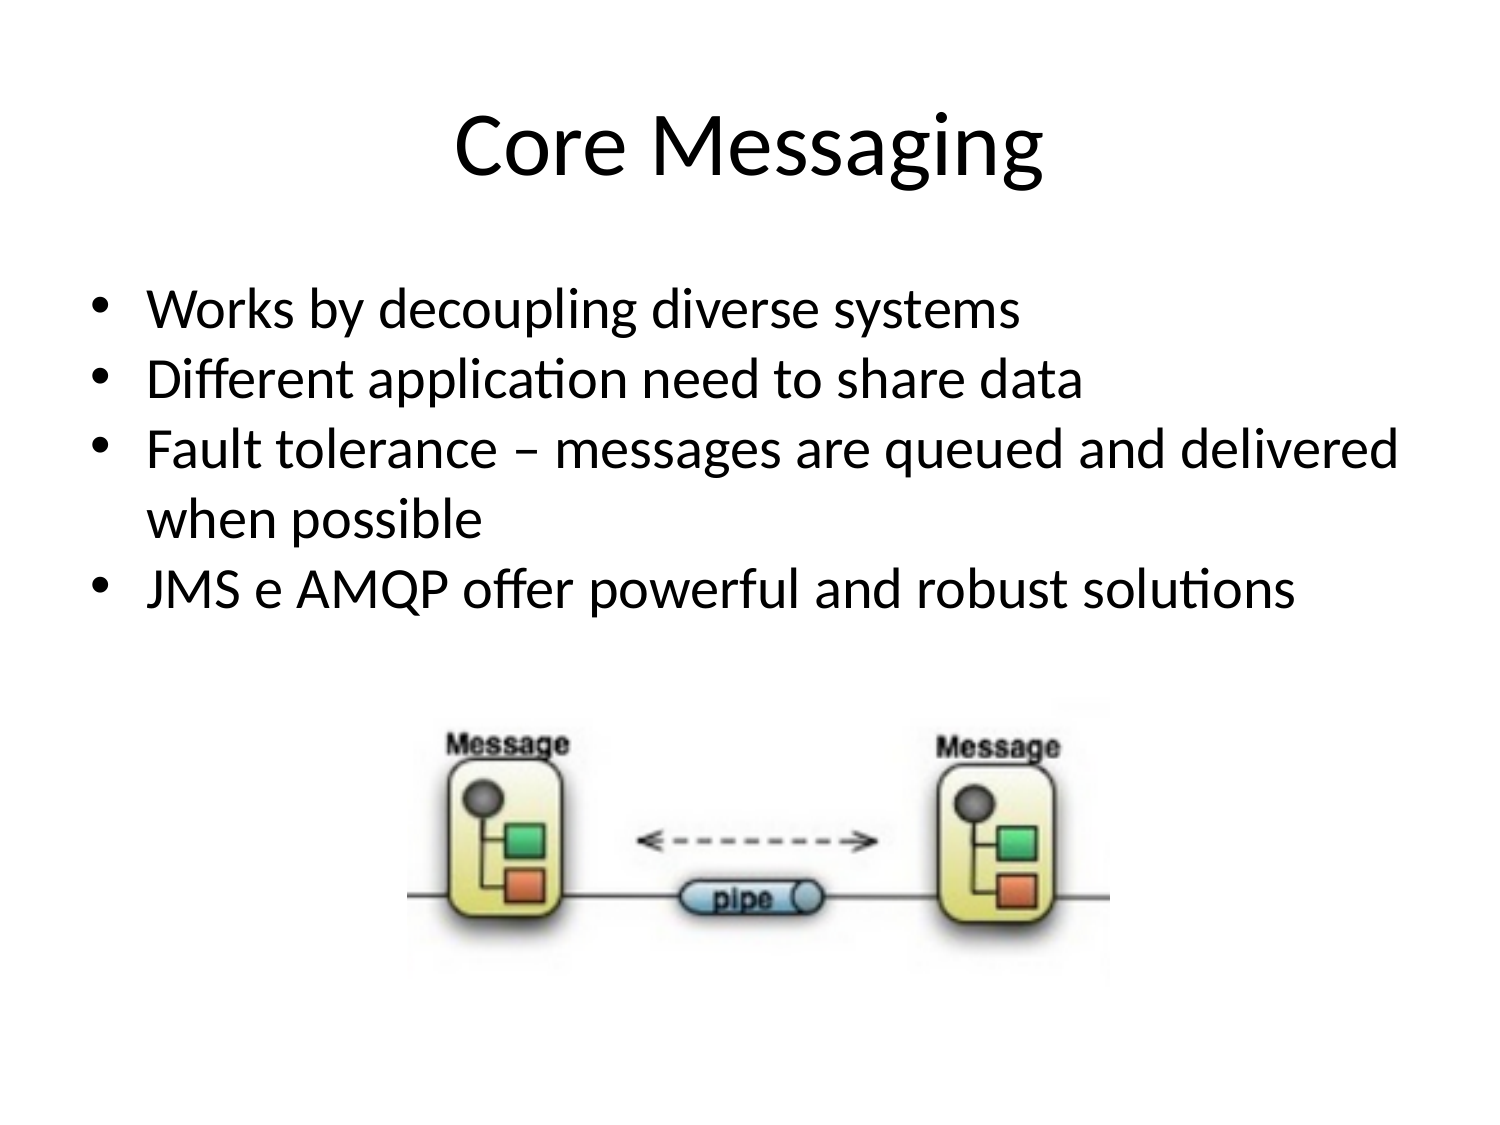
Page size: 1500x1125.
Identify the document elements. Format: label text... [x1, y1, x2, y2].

text_box Works by decoupling diverse systems Different application need to share data Fault tolerance – messages are queued and delivered when possible JMS e AMQP offer powerful and robust solutions [74, 262, 1425, 716]
picture [407, 697, 1110, 1012]
text_box Core Messaging [74, 45, 1425, 233]
